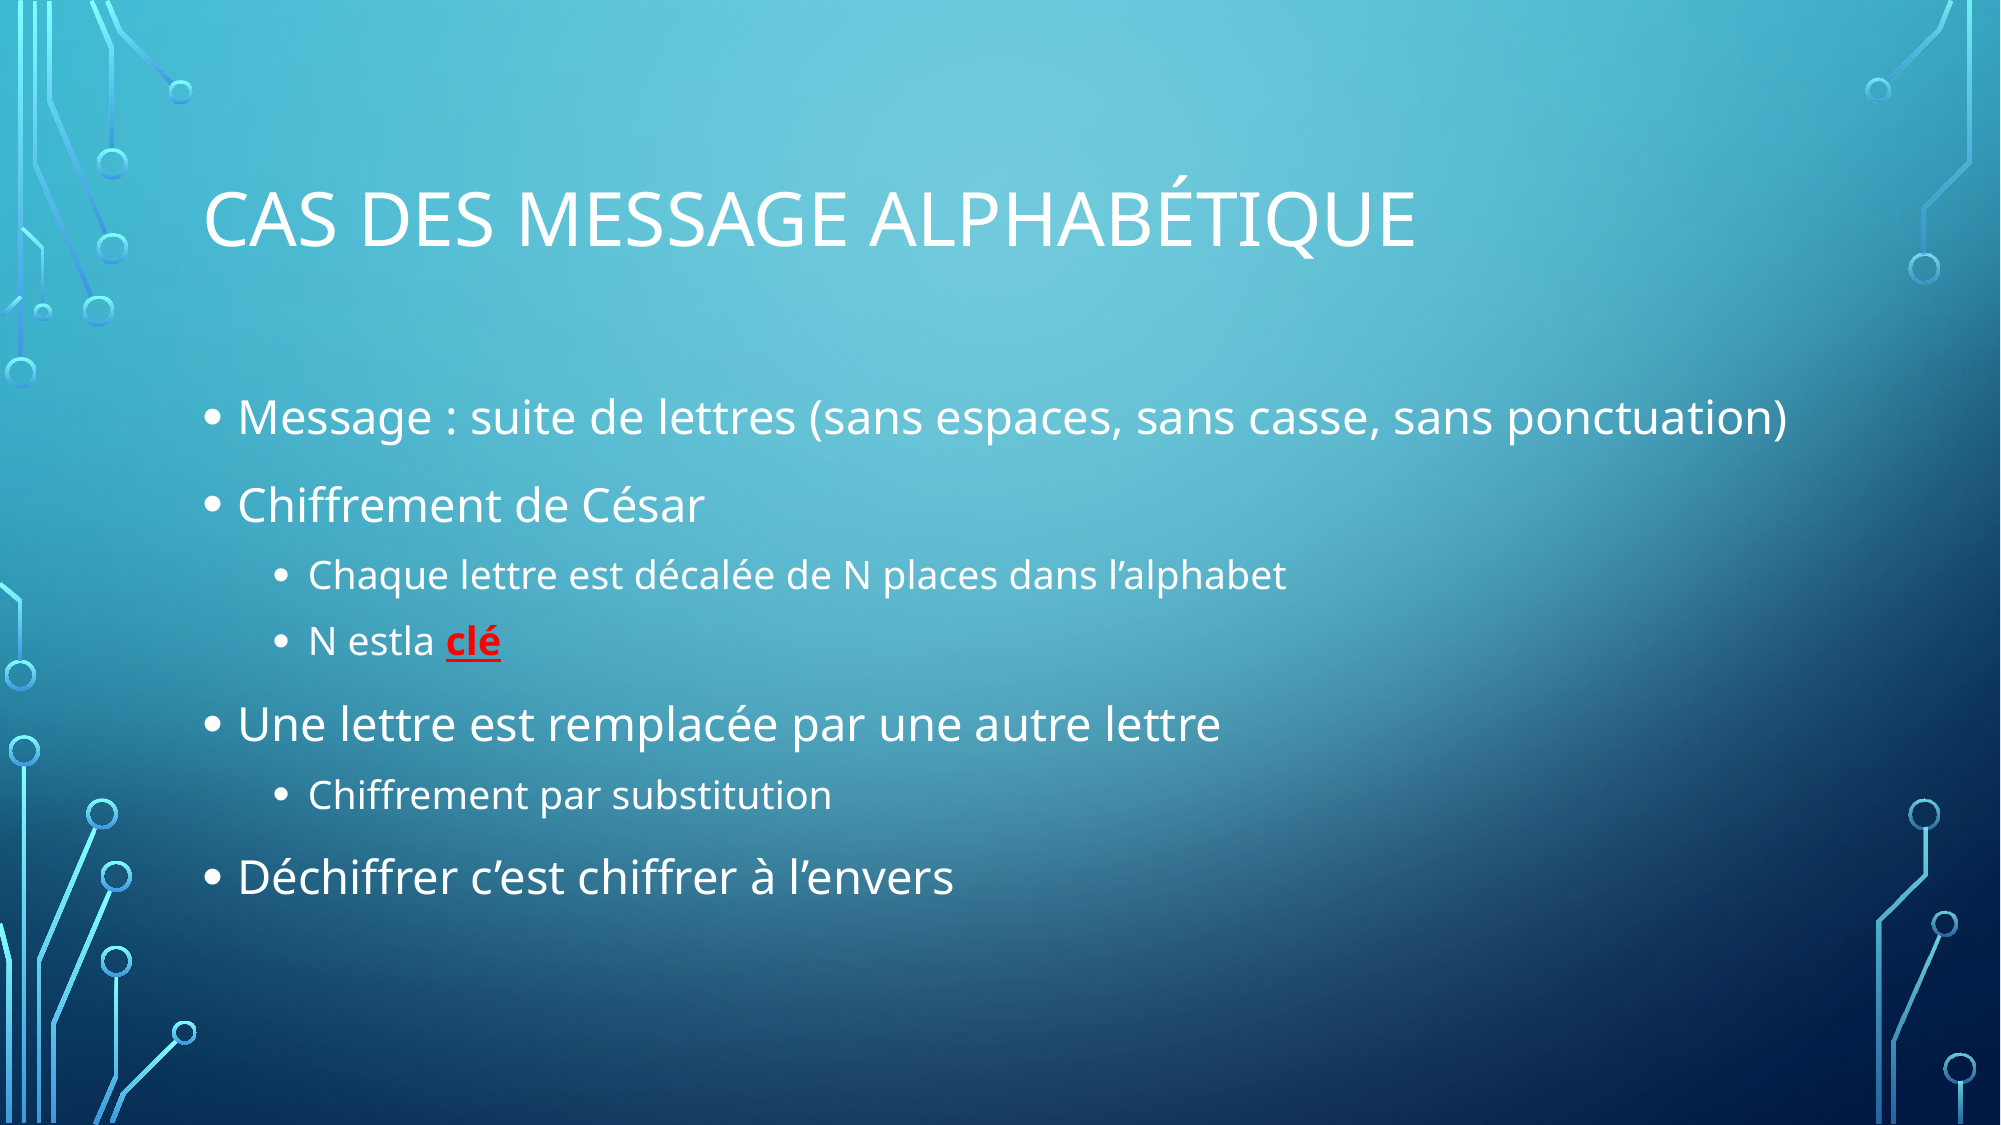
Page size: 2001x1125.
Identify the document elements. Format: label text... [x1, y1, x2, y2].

list Message : suite de lettres (sans espaces, sans casse, sans ponctuation) Chiffrement de César Chaque lettre est décalée de N places dans l’alphabet N estla clé Une lettre est remplacée par une autre lettre Chiffrement par substitution Déchiffrer c’est chiffrer à l’envers [187, 369, 1813, 950]
title Cas des message alphabétique [187, 101, 1813, 344]
